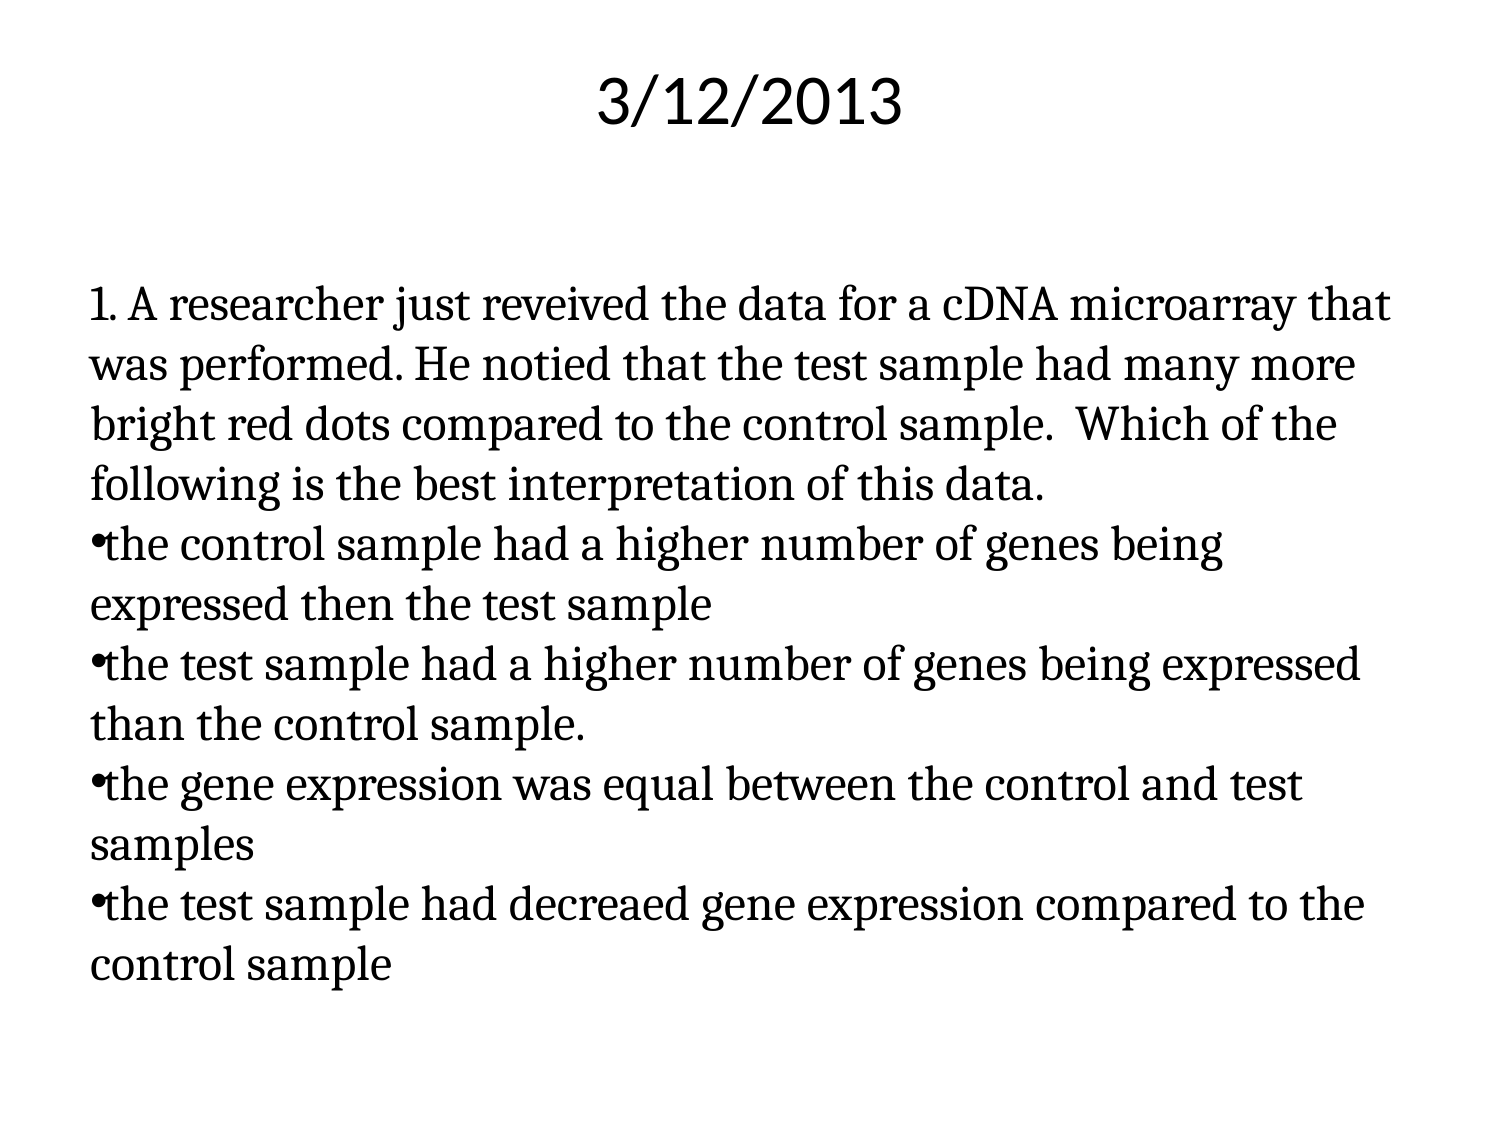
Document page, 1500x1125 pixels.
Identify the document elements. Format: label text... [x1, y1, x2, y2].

title 3/12/2013 [75, 45, 1425, 233]
list 1. A researcher just reveived the data for a cDNA microarray that was performed. He notied that the test sample had many more bright red dots compared to the control sample. Which of the following is the best interpretation of this data. the control sample had a higher number of genes being expressed then the test sample the test sample had a higher number of genes being expressed than the control sample. the gene expression was equal between the control and test samples the test sample had decreaed gene expression compared to the control sample [75, 262, 1425, 1005]
